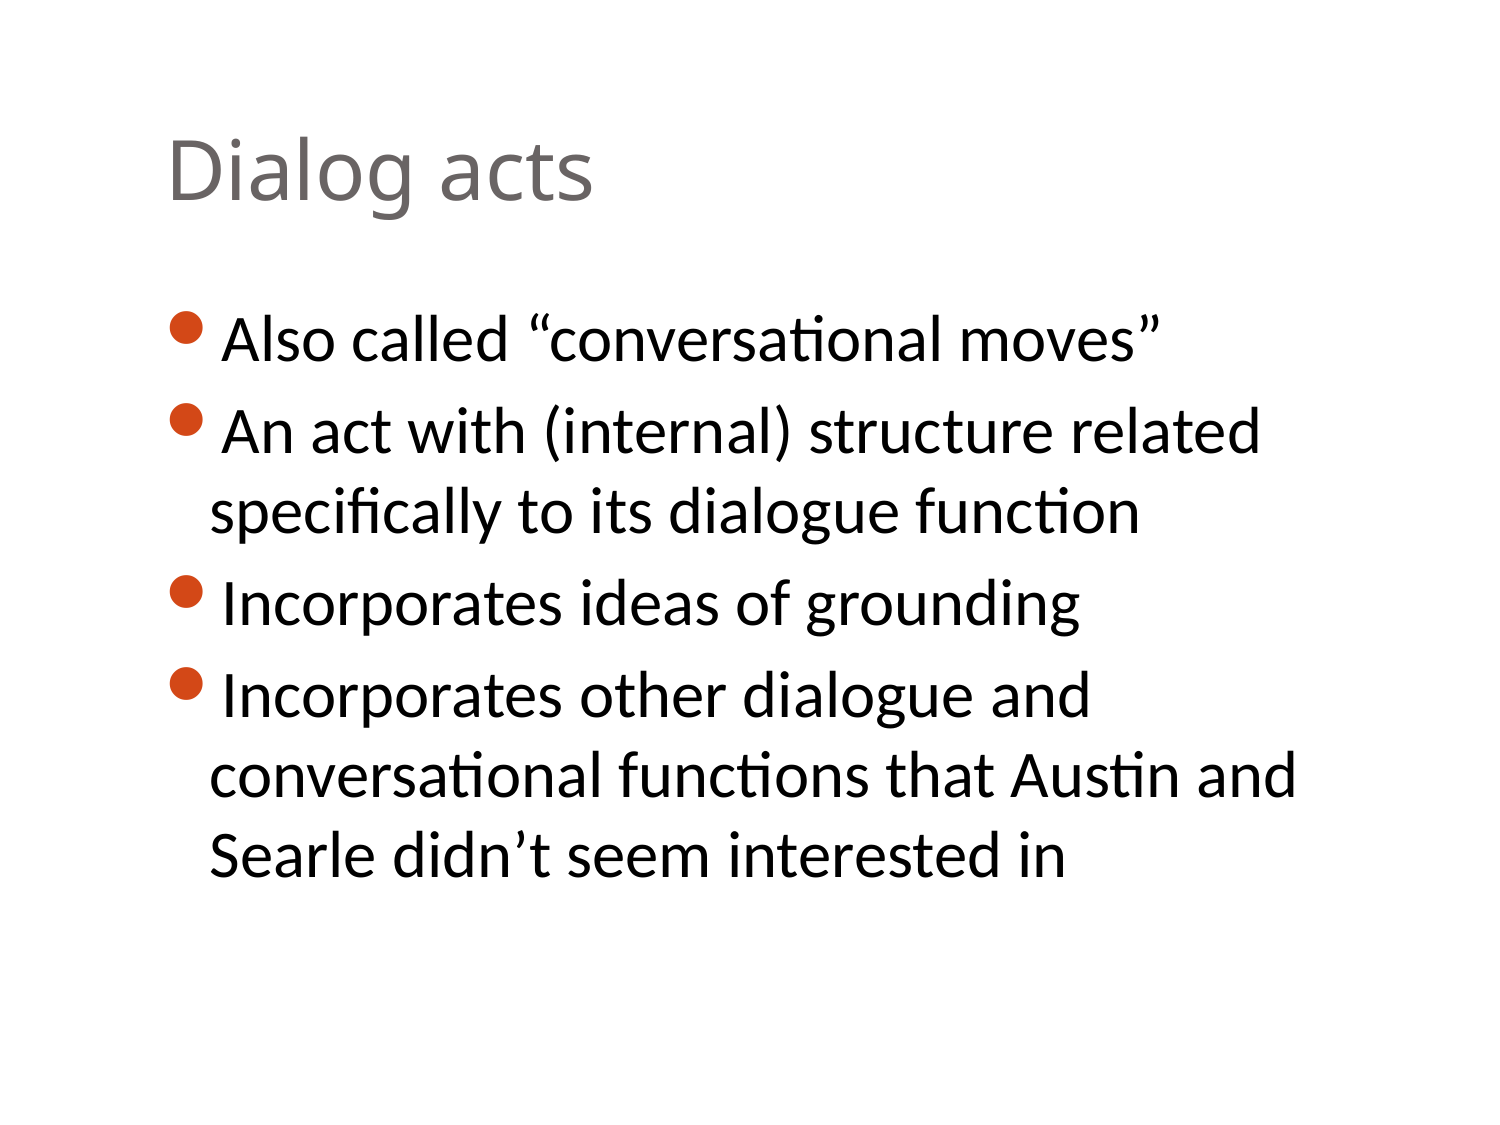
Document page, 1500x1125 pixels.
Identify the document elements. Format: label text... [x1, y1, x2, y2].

title Dialog acts [149, 44, 1426, 233]
list Also called “conversational moves” An act with (internal) structure related specifically to its dialogue function Incorporates ideas of grounding Incorporates other dialogue and conversational functions that Austin and Searle didn’t seem interested in [149, 287, 1426, 1038]
